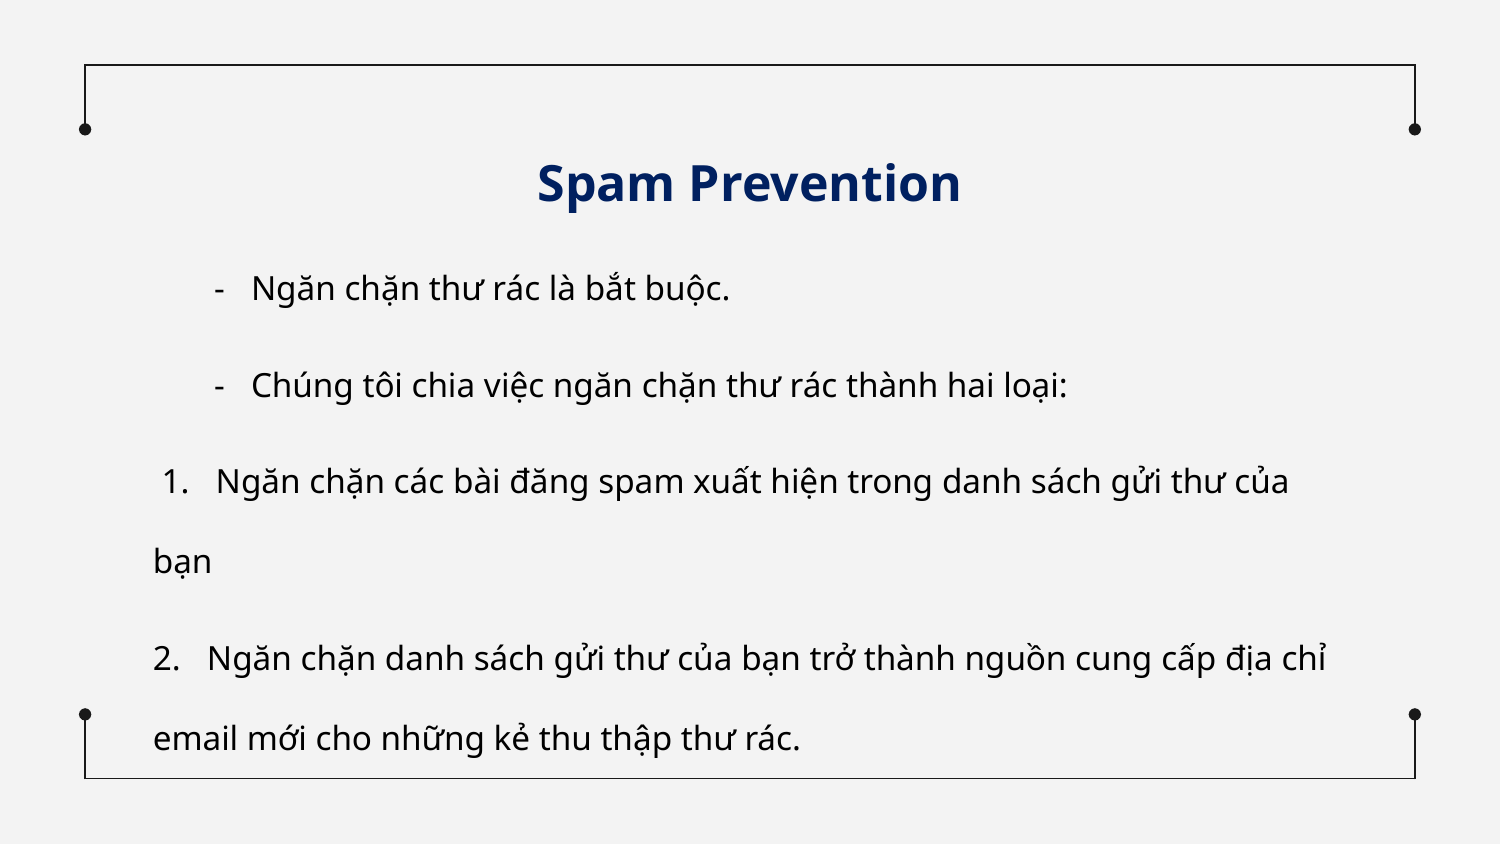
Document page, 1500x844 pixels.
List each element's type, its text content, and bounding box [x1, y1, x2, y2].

text_box Spam Prevention - Ngăn chặn thư rác là bắt buộc. - Chúng tôi chia việc ngăn chặn thư rác thành hai loại: 1. Ngăn chặn các bài đăng spam xuất hiện trong danh sách gửi thư của bạn 2. Ngăn chặn danh sách gửi thư của bạn trở thành nguồn cung cấp địa chỉ email mới cho những kẻ thu thập thư rác. [138, 83, 1362, 764]
